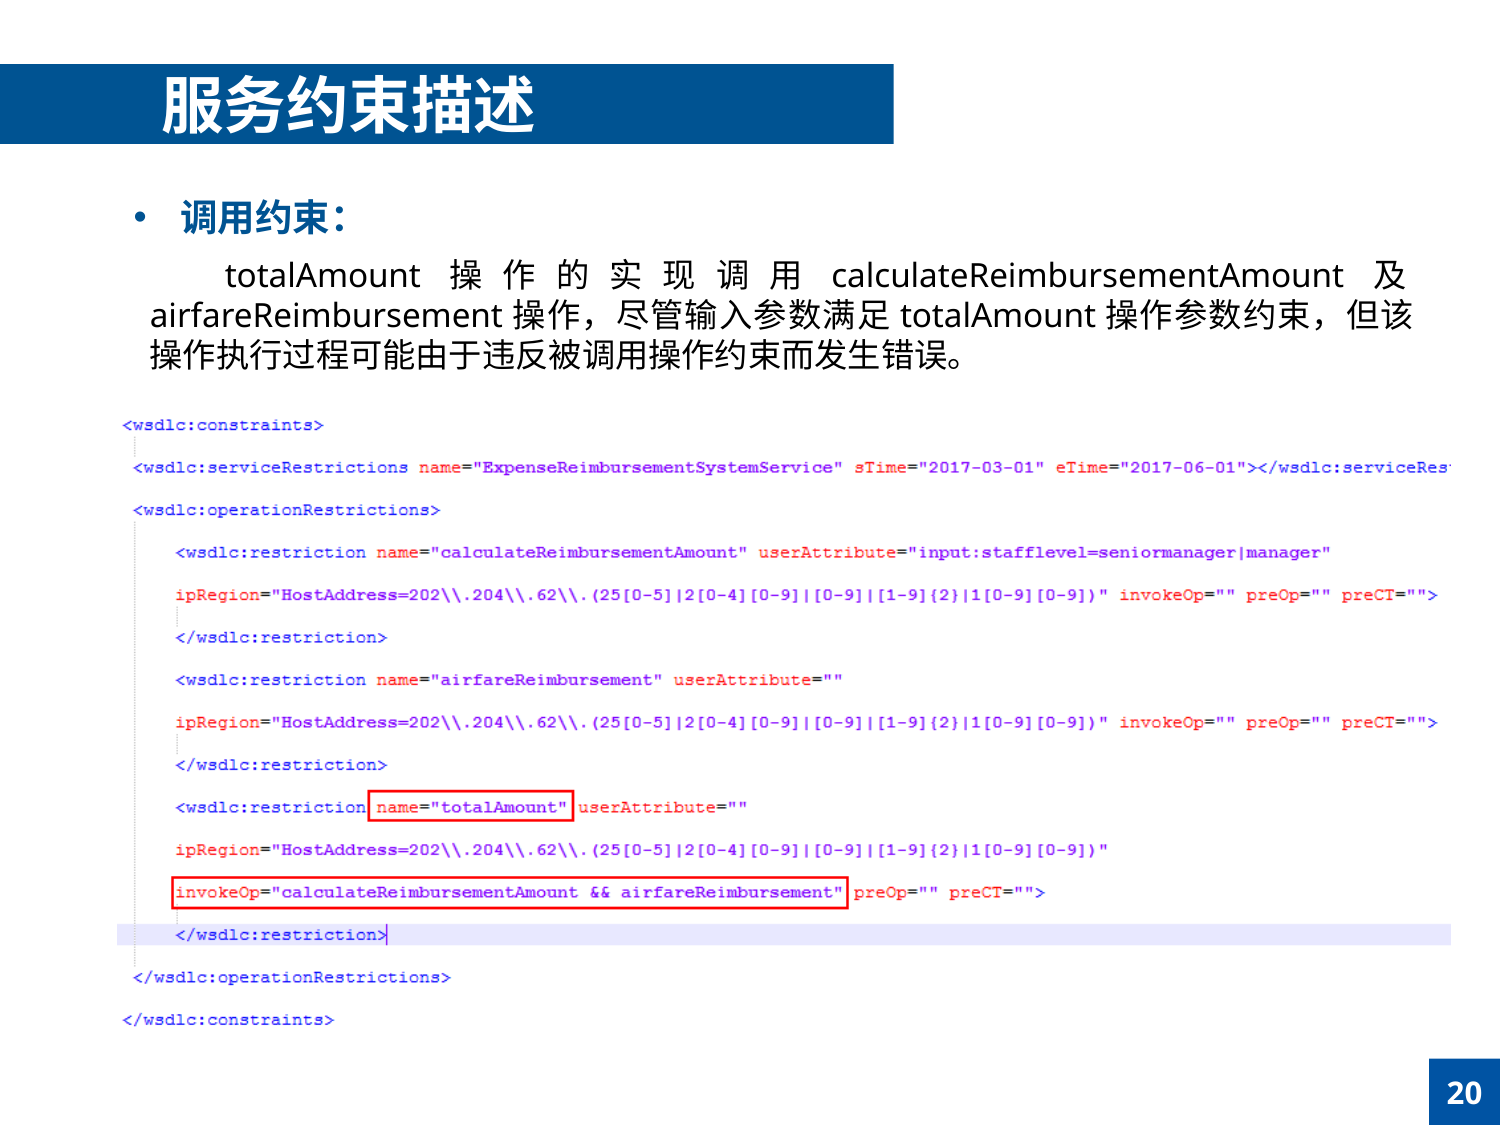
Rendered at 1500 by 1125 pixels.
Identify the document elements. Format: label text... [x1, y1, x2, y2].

text_box 调用约束： [118, 186, 383, 247]
picture [117, 409, 1451, 1033]
text_box 服务约束描述 [0, 63, 895, 145]
text_box totalAmount操作的实现调用calculateReimbursementAmount及airfareReimbursement操作，尽管输入参数满足totalAmount操作参数约束，但该操作执行过程可能由于违反被调用操作约束而发生错误。 [135, 246, 1430, 382]
text_box 20 [1429, 1058, 1500, 1125]
